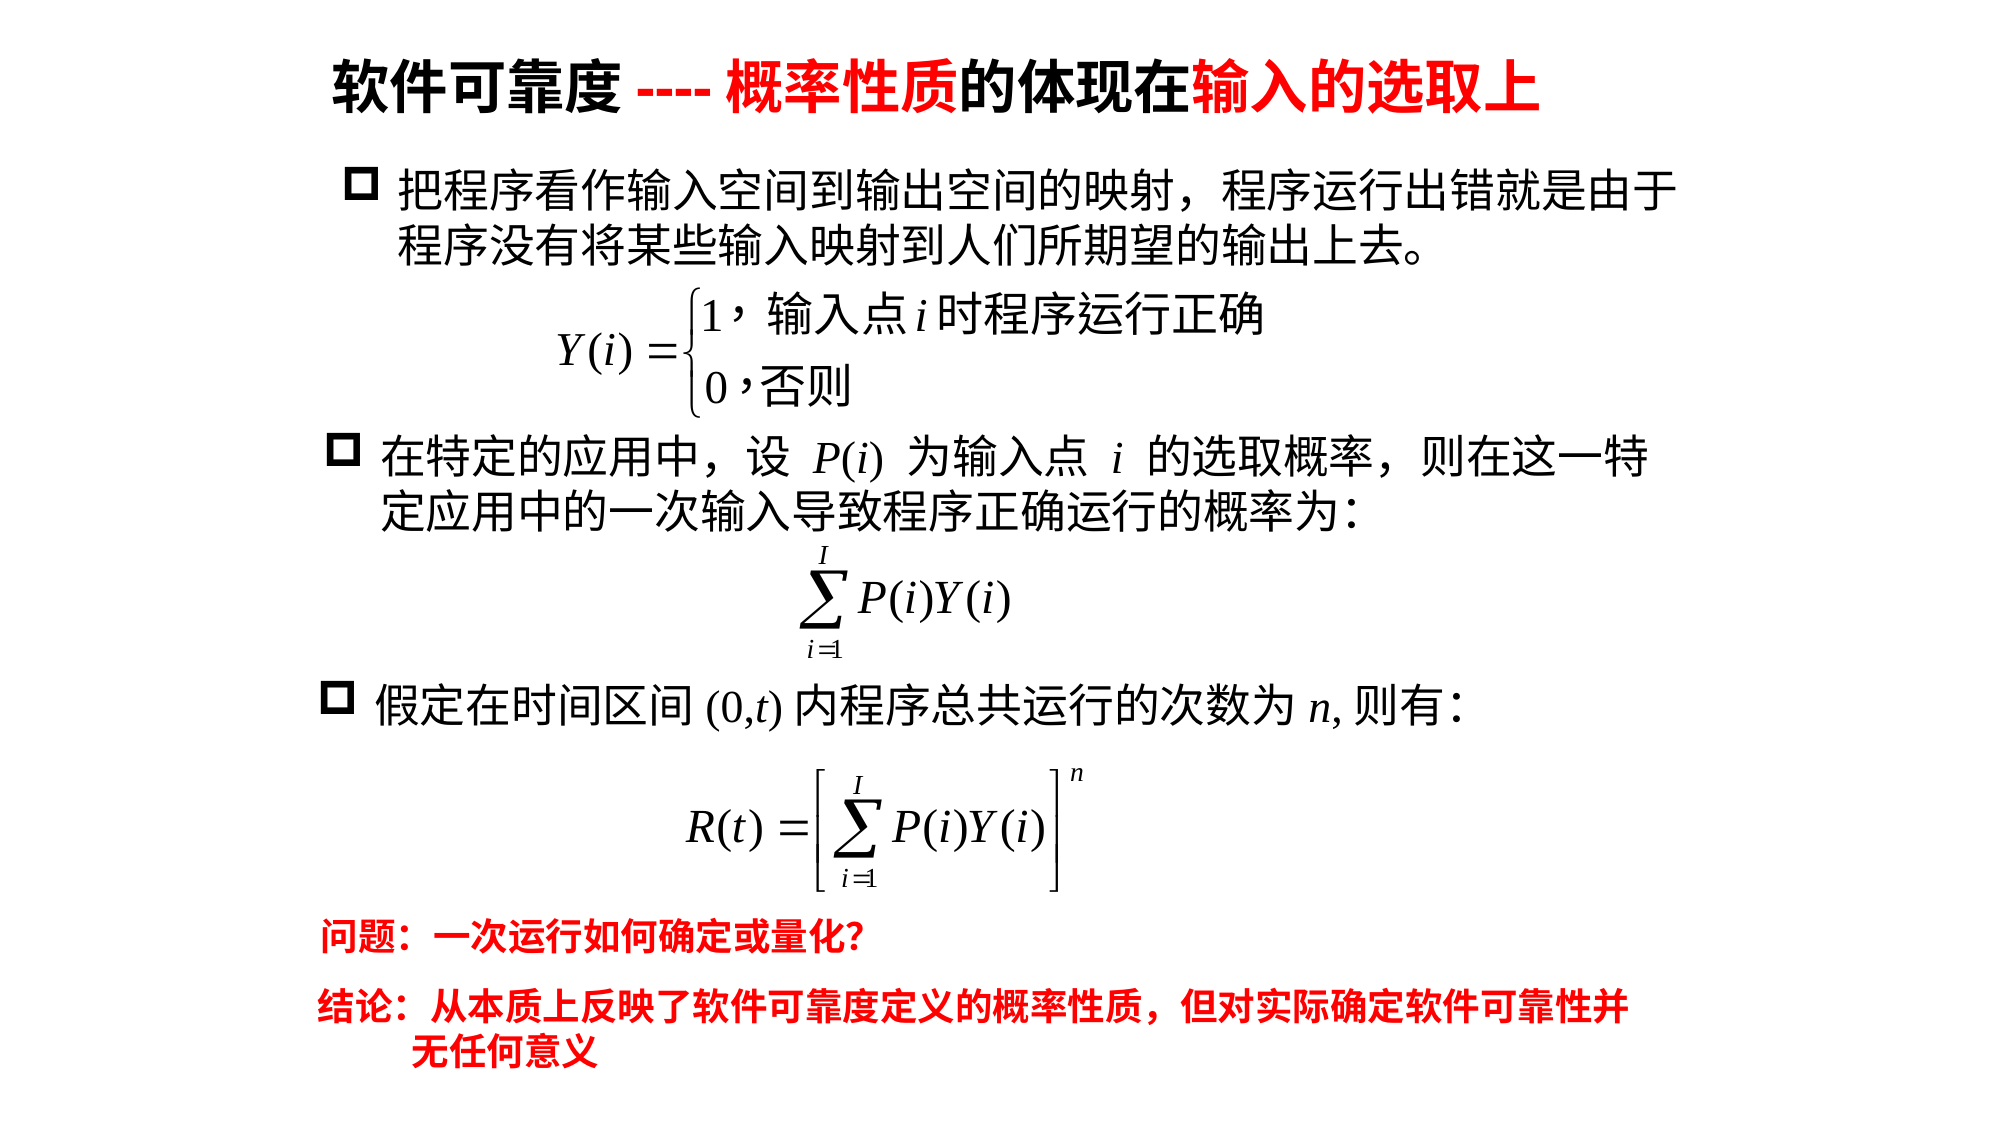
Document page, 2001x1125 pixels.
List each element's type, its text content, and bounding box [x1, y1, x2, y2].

text_box 软件可靠度----概率性质的体现在输入的选取上 [316, 42, 1557, 128]
text_box 在特定的应用中，设 P(i) 为输入点 i 的选取概率，则在这一特定应用中的一次输入导致程序正确运行的概率为： [308, 420, 1691, 546]
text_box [792, 534, 1019, 669]
text_box 把程序看作输入空间到输出空间的映射，程序运行出错就是由于程序没有将某些输入映射到人们所期望的输出上去。 [326, 154, 1709, 280]
text_box 结论：从本质上反映了软件可靠度定义的概率性质，但对实际确定软件可靠性并 无任何意义 [303, 975, 1658, 1081]
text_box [551, 278, 1272, 428]
text_box 问题：一次运行如何确定或量化？ [306, 905, 899, 965]
text_box 假定在时间区间(0,t)内程序总共运行的次数为n,则有： [303, 668, 1686, 739]
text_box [677, 751, 1095, 903]
